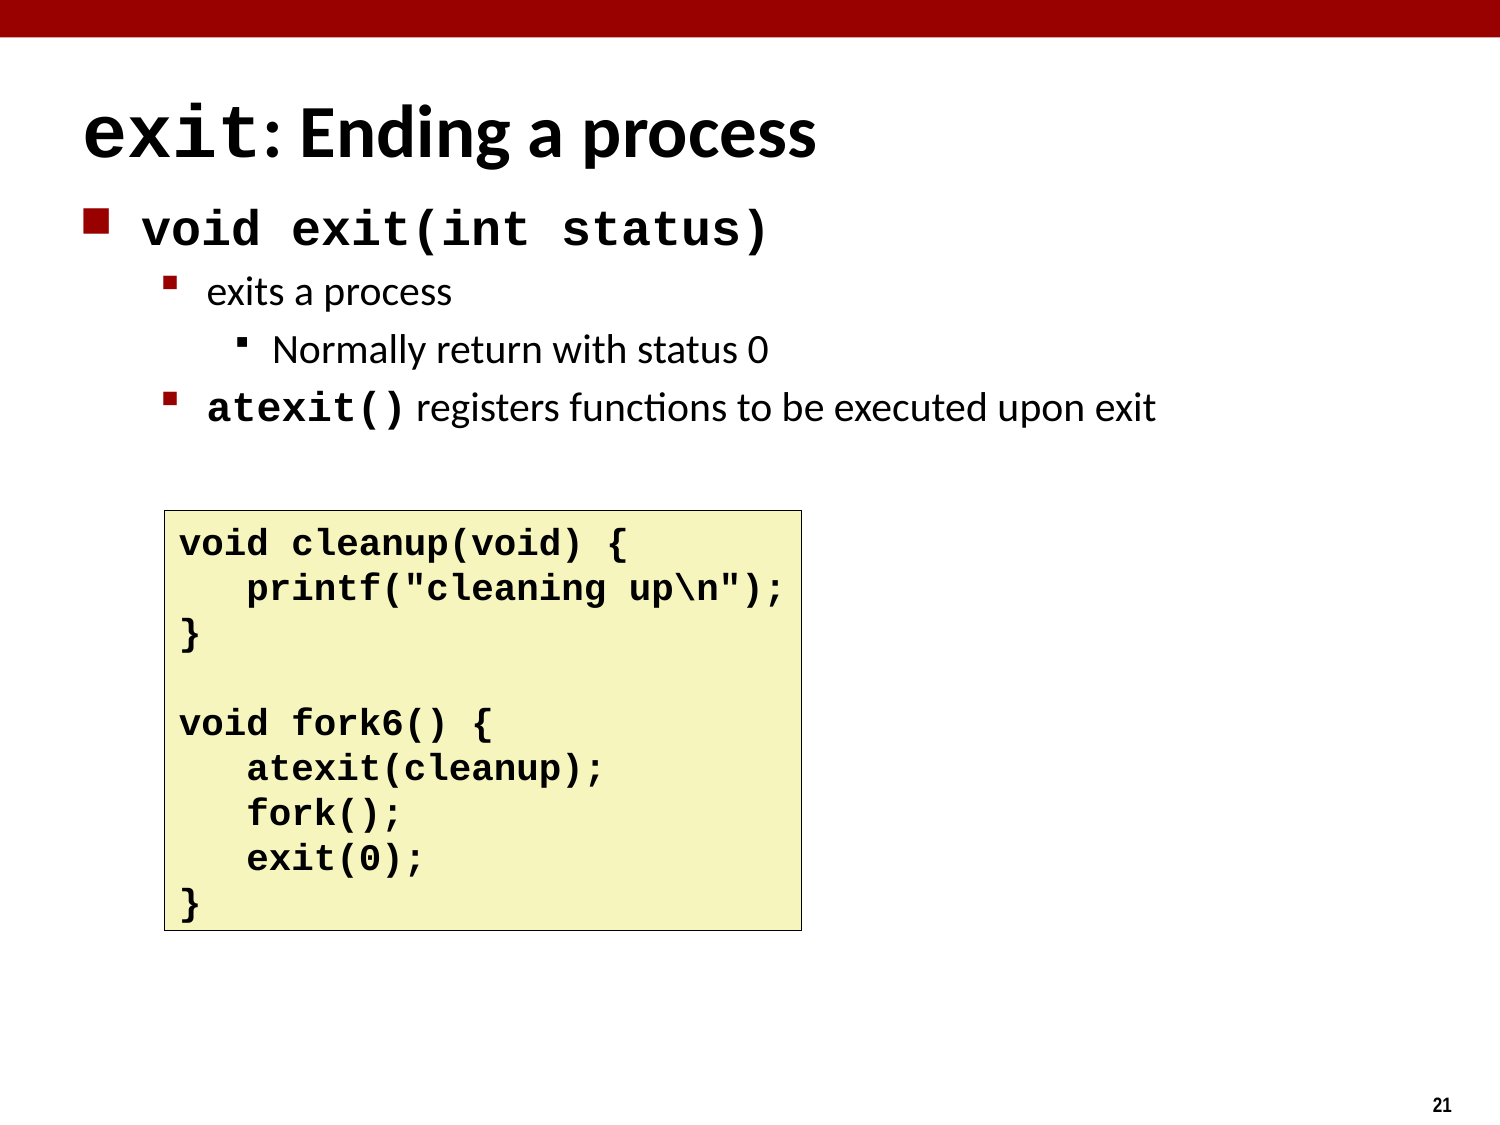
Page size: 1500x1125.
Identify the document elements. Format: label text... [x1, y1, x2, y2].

text_box void cleanup(void) { printf("cleaning up\n"); } void fork6() { atexit(cleanup); fork(); exit(0); } [164, 510, 802, 931]
list void exit(int status) exits a process Normally return with status 0 atexit() registers functions to be executed upon exit [69, 187, 1425, 476]
title exit: Ending a process [67, 80, 1154, 176]
